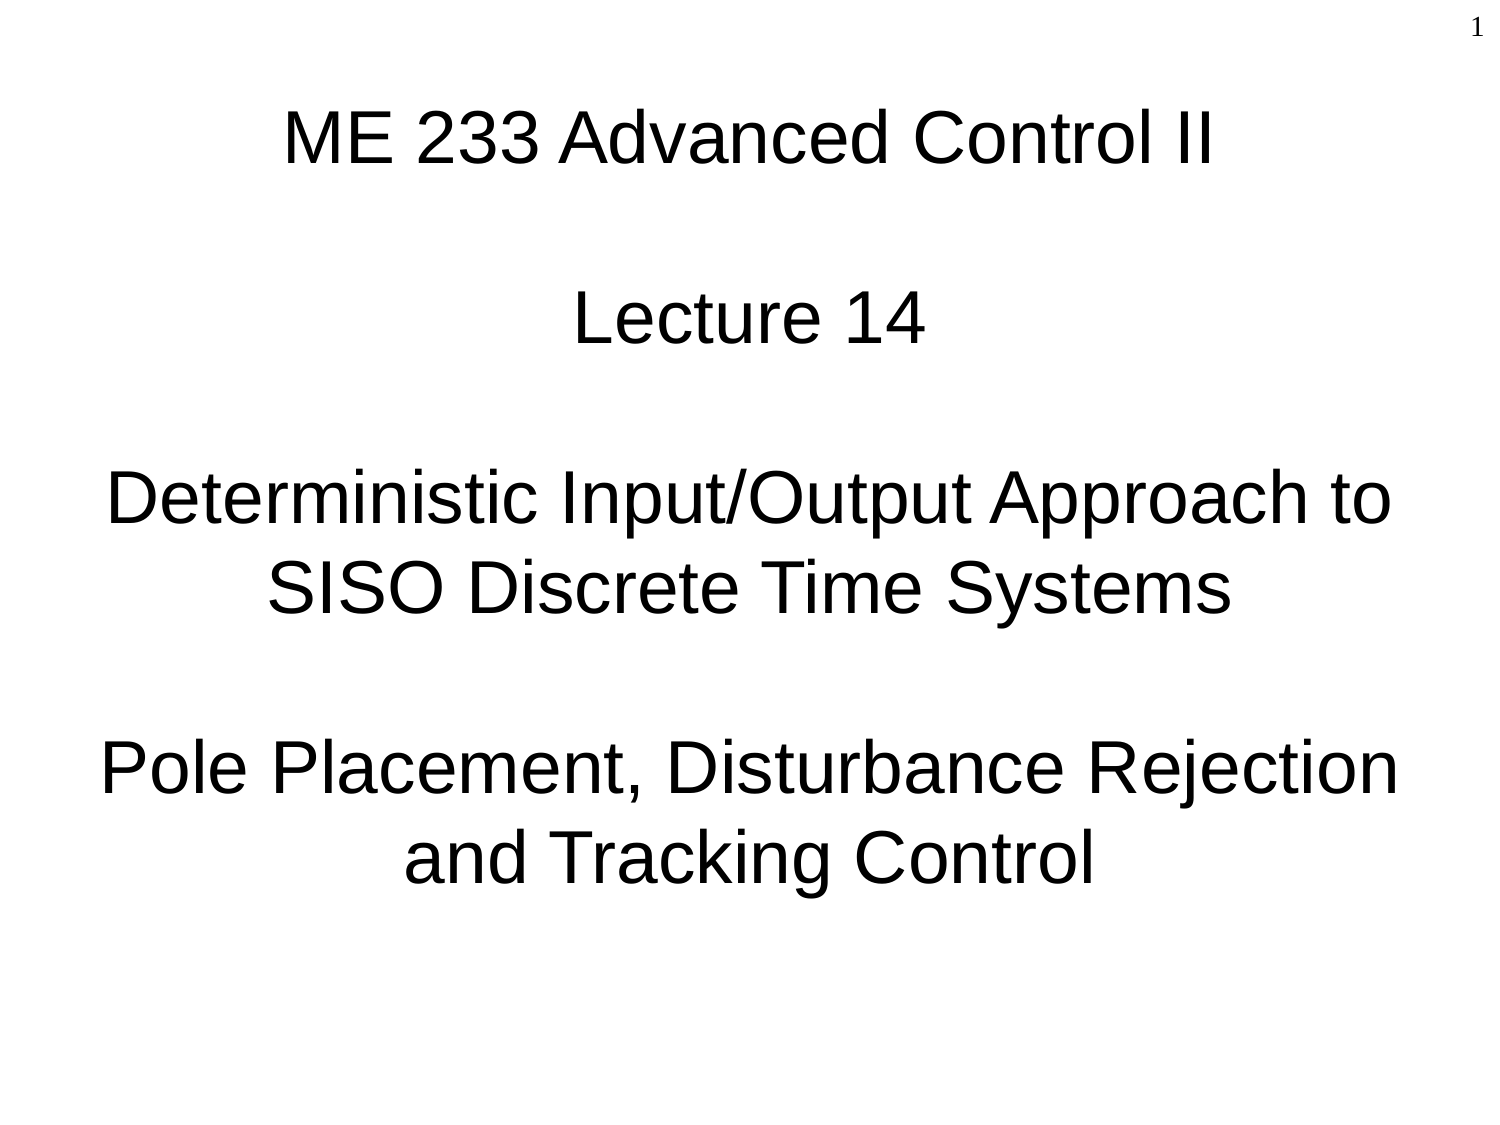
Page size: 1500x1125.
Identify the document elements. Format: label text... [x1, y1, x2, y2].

title ME 233 Advanced Control II Lecture 14 Deterministic Input/Output Approach to SISO Discrete Time Systems Pole Placement, Disturbance Rejection and Tracking Control [56, 337, 1444, 651]
slide_number 1 [1187, 0, 1500, 76]
